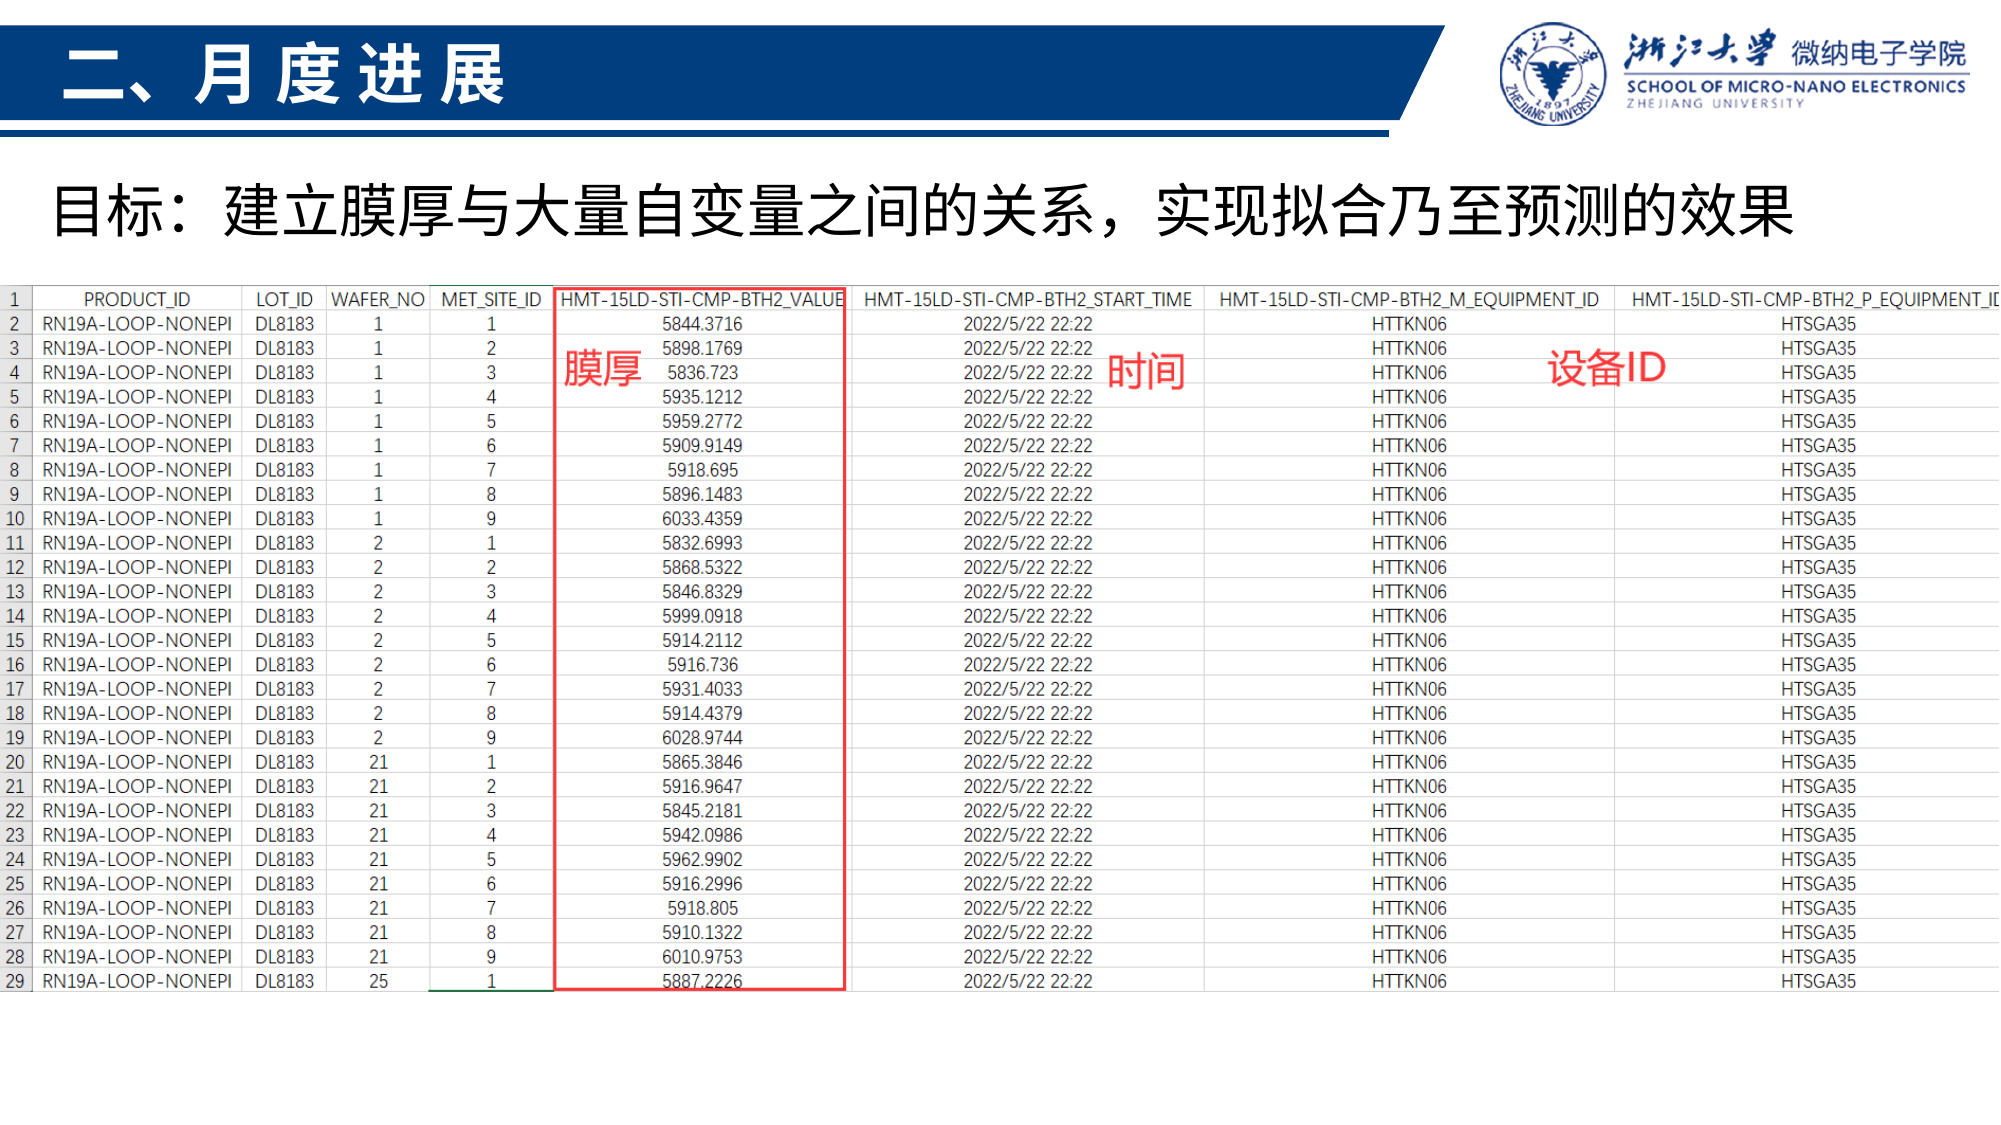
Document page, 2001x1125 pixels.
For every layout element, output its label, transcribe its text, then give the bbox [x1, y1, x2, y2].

picture [1500, 22, 1970, 126]
text_box 目标：建立膜厚与大量自变量之间的关系，实现拟合乃至预测的效果 [33, 166, 1811, 252]
picture [0, 285, 1999, 992]
text_box [0, 25, 1445, 120]
text_box 二、月 度 进 展 [49, 26, 747, 118]
